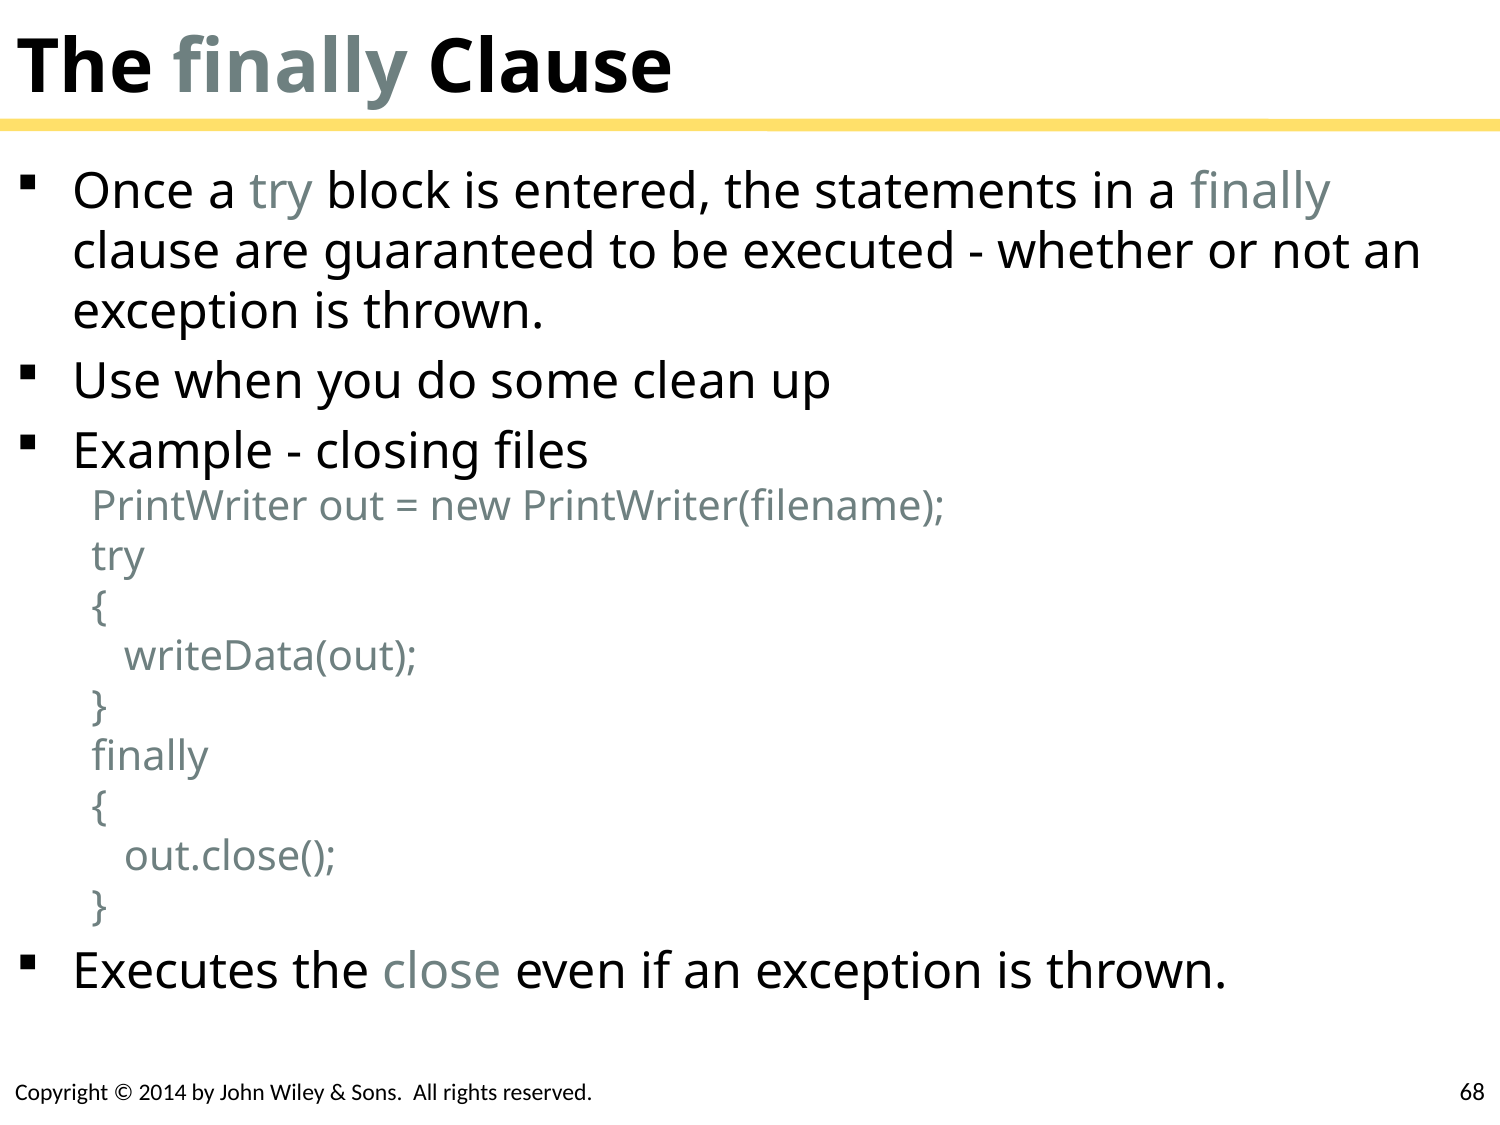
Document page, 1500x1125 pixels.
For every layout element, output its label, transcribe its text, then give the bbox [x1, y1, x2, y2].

list Once a try block is entered, the statements in a finally clause are guaranteed to be executed - whether or not an exception is thrown. Use when you do some clean up Example - closing files PrintWriter out = new PrintWriter(filename); try { writeData(out); } finally { out.close(); } Executes the close even if an exception is thrown. [1, 151, 1500, 1042]
title The finally Clause [1, 0, 1500, 125]
